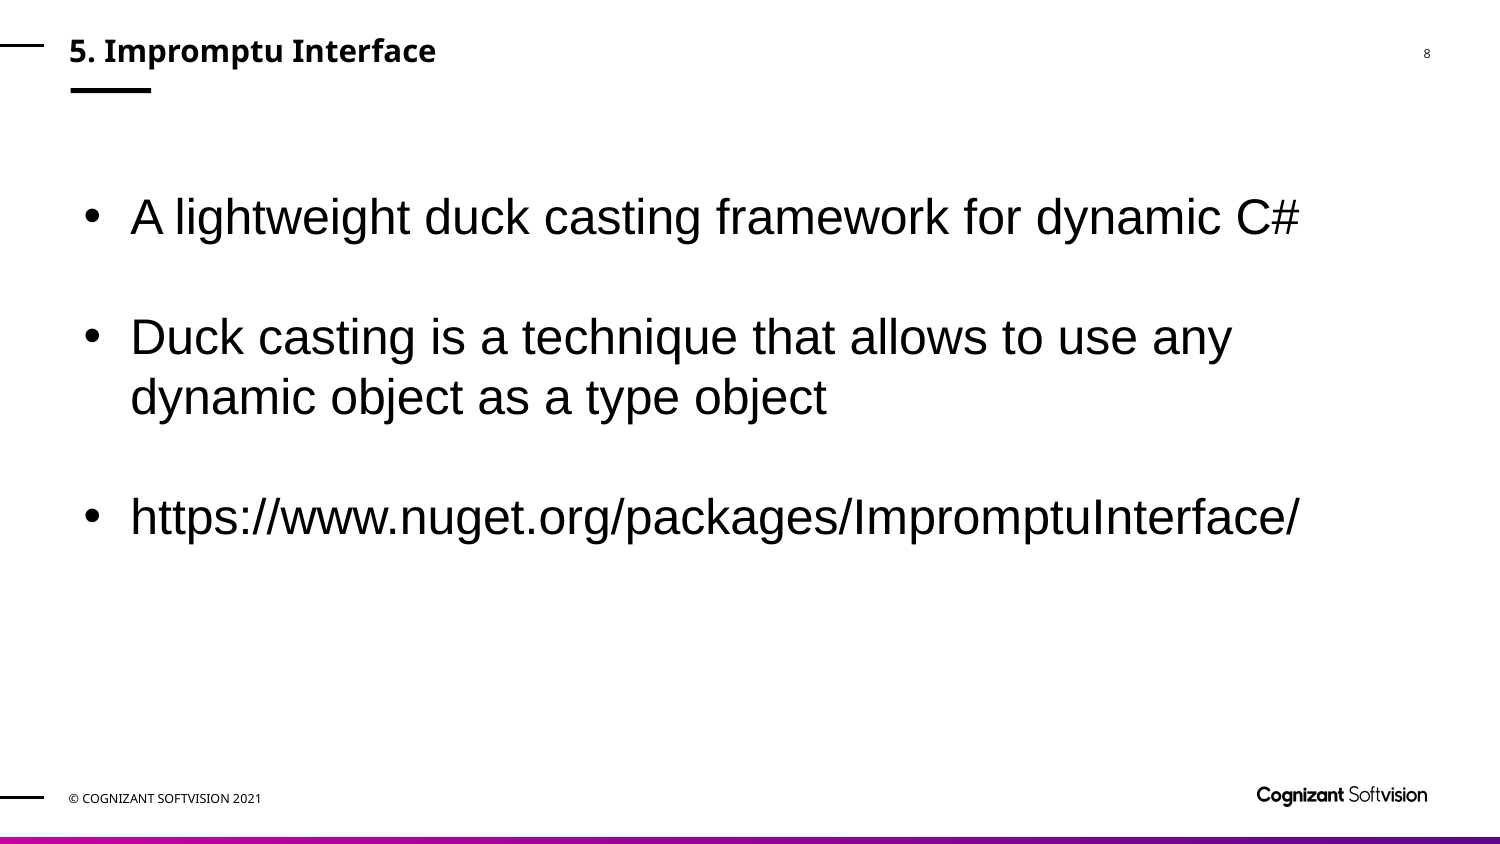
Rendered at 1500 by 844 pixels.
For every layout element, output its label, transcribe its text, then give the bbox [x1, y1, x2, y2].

title 5. Impromptu Interface [69, 28, 1272, 73]
list [68, 138, 1444, 756]
picture [1257, 786, 1427, 807]
text_box A lightweight duck casting framework for dynamic C# Duck casting is a technique that allows to use any dynamic object as a type object https://www.nuget.org/packages/ImpromptuInterface/ [68, 117, 1422, 553]
text_box [70, 88, 152, 94]
